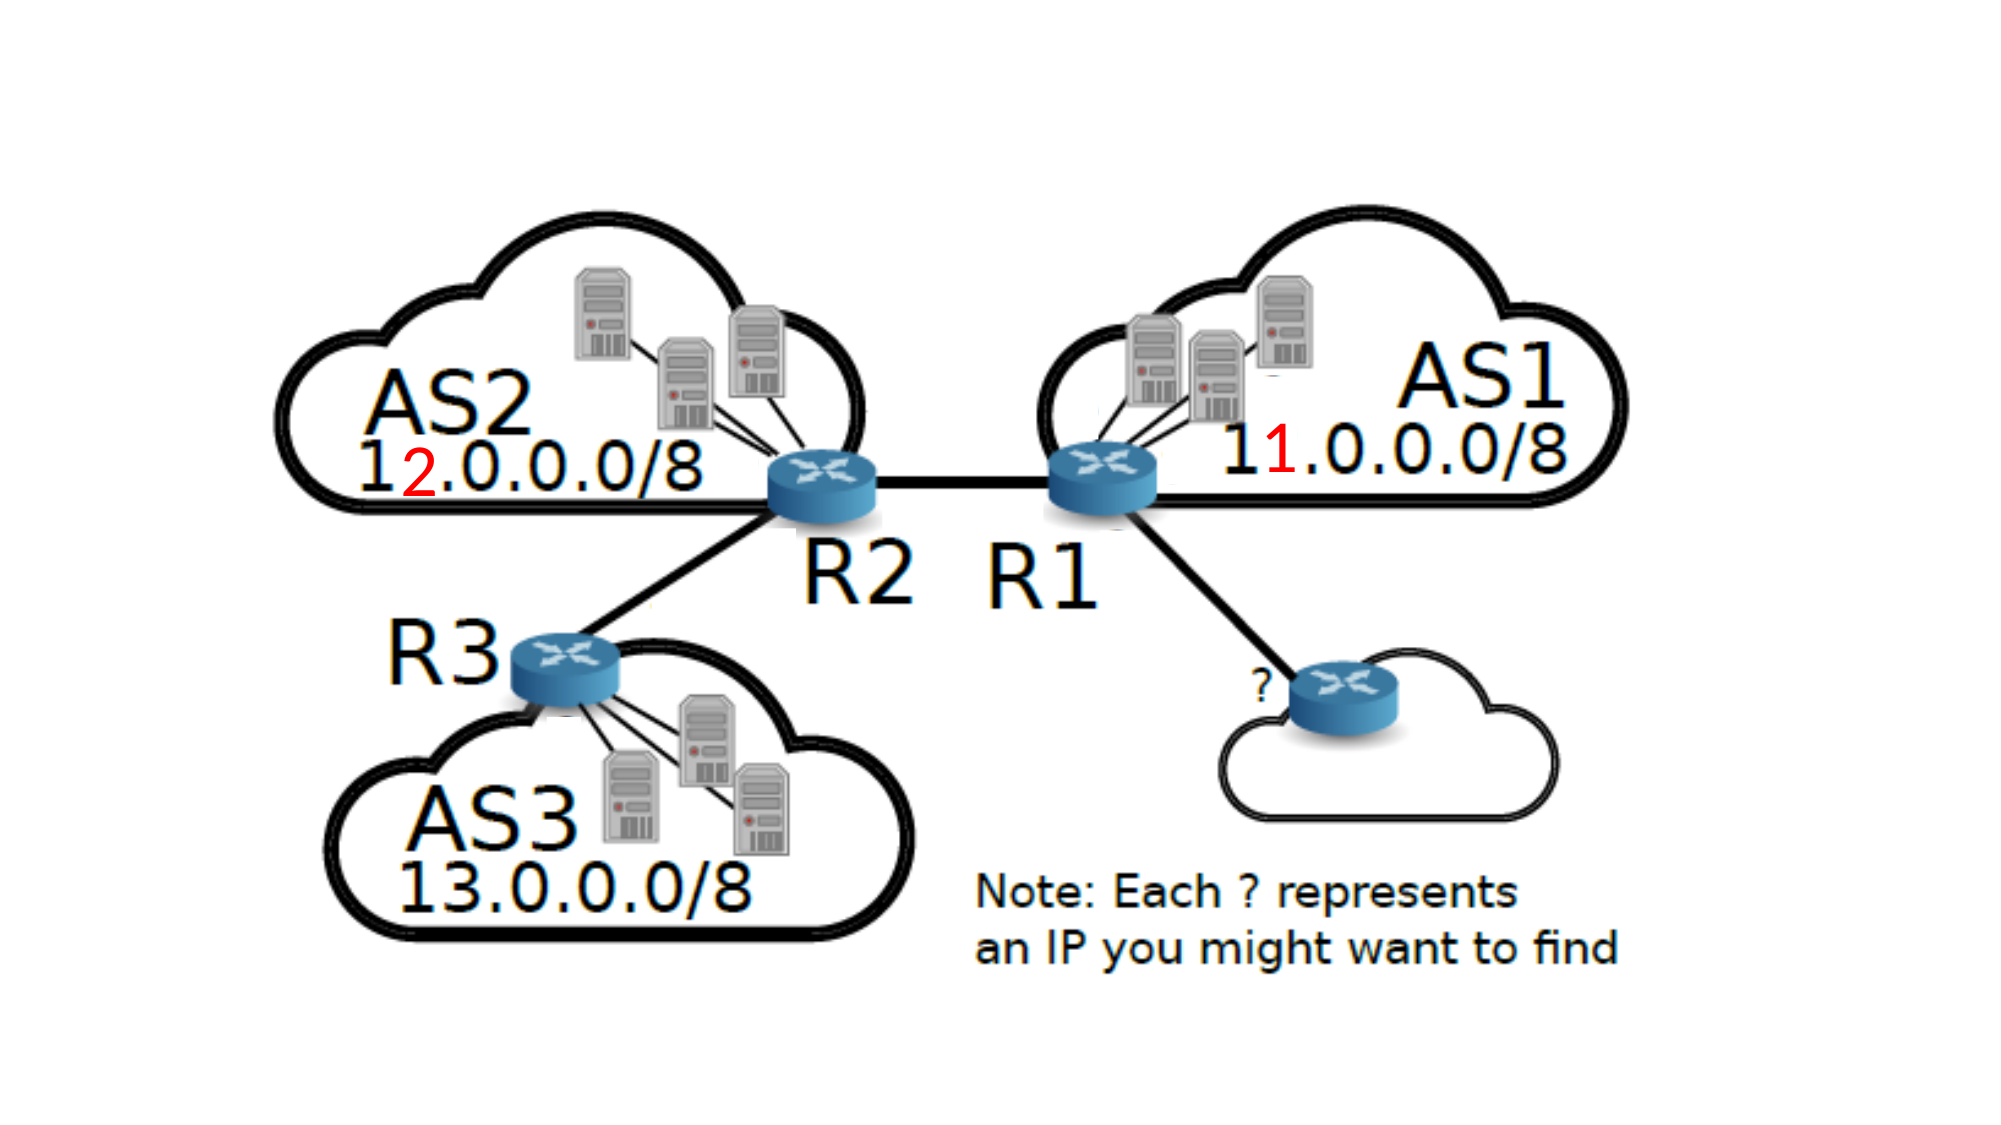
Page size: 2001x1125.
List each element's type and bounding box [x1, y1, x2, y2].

picture [259, 188, 1657, 989]
